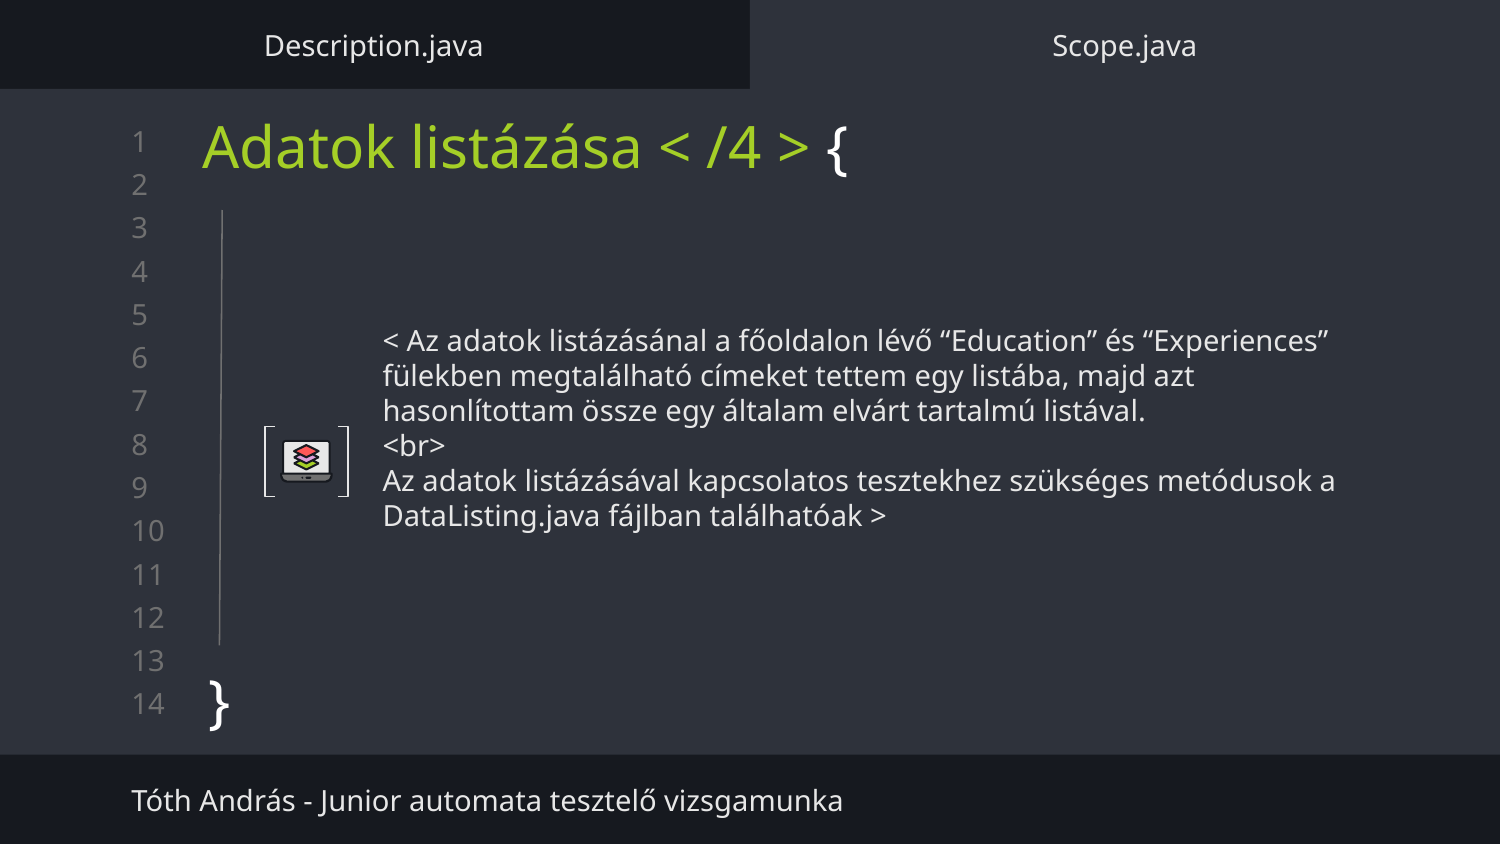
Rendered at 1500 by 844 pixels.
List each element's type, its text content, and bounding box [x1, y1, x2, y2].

subtitle Tóth András - Junior automata tesztelő vizsgamunka [116, 770, 1290, 829]
subtitle < Az adatok listázásánal a főoldalon lévő “Education” és “Experiences” fülekben megtalálható címeket tettem egy listába, majd azt hasonlítottam össze egy általam elvárt tartalmú listával. <br> Az adatok listázásával kapcsolatos tesztekhez szükséges metódusok a DataListing.java fájlban találhatóak > [367, 210, 1387, 646]
subtitle Description.java [0, 15, 749, 74]
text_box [219, 209, 223, 646]
subtitle Scope.java [750, 15, 1500, 74]
title Adatok listázása < /4 > { [187, 101, 1387, 189]
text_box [264, 426, 349, 497]
text_box } [177, 648, 261, 749]
